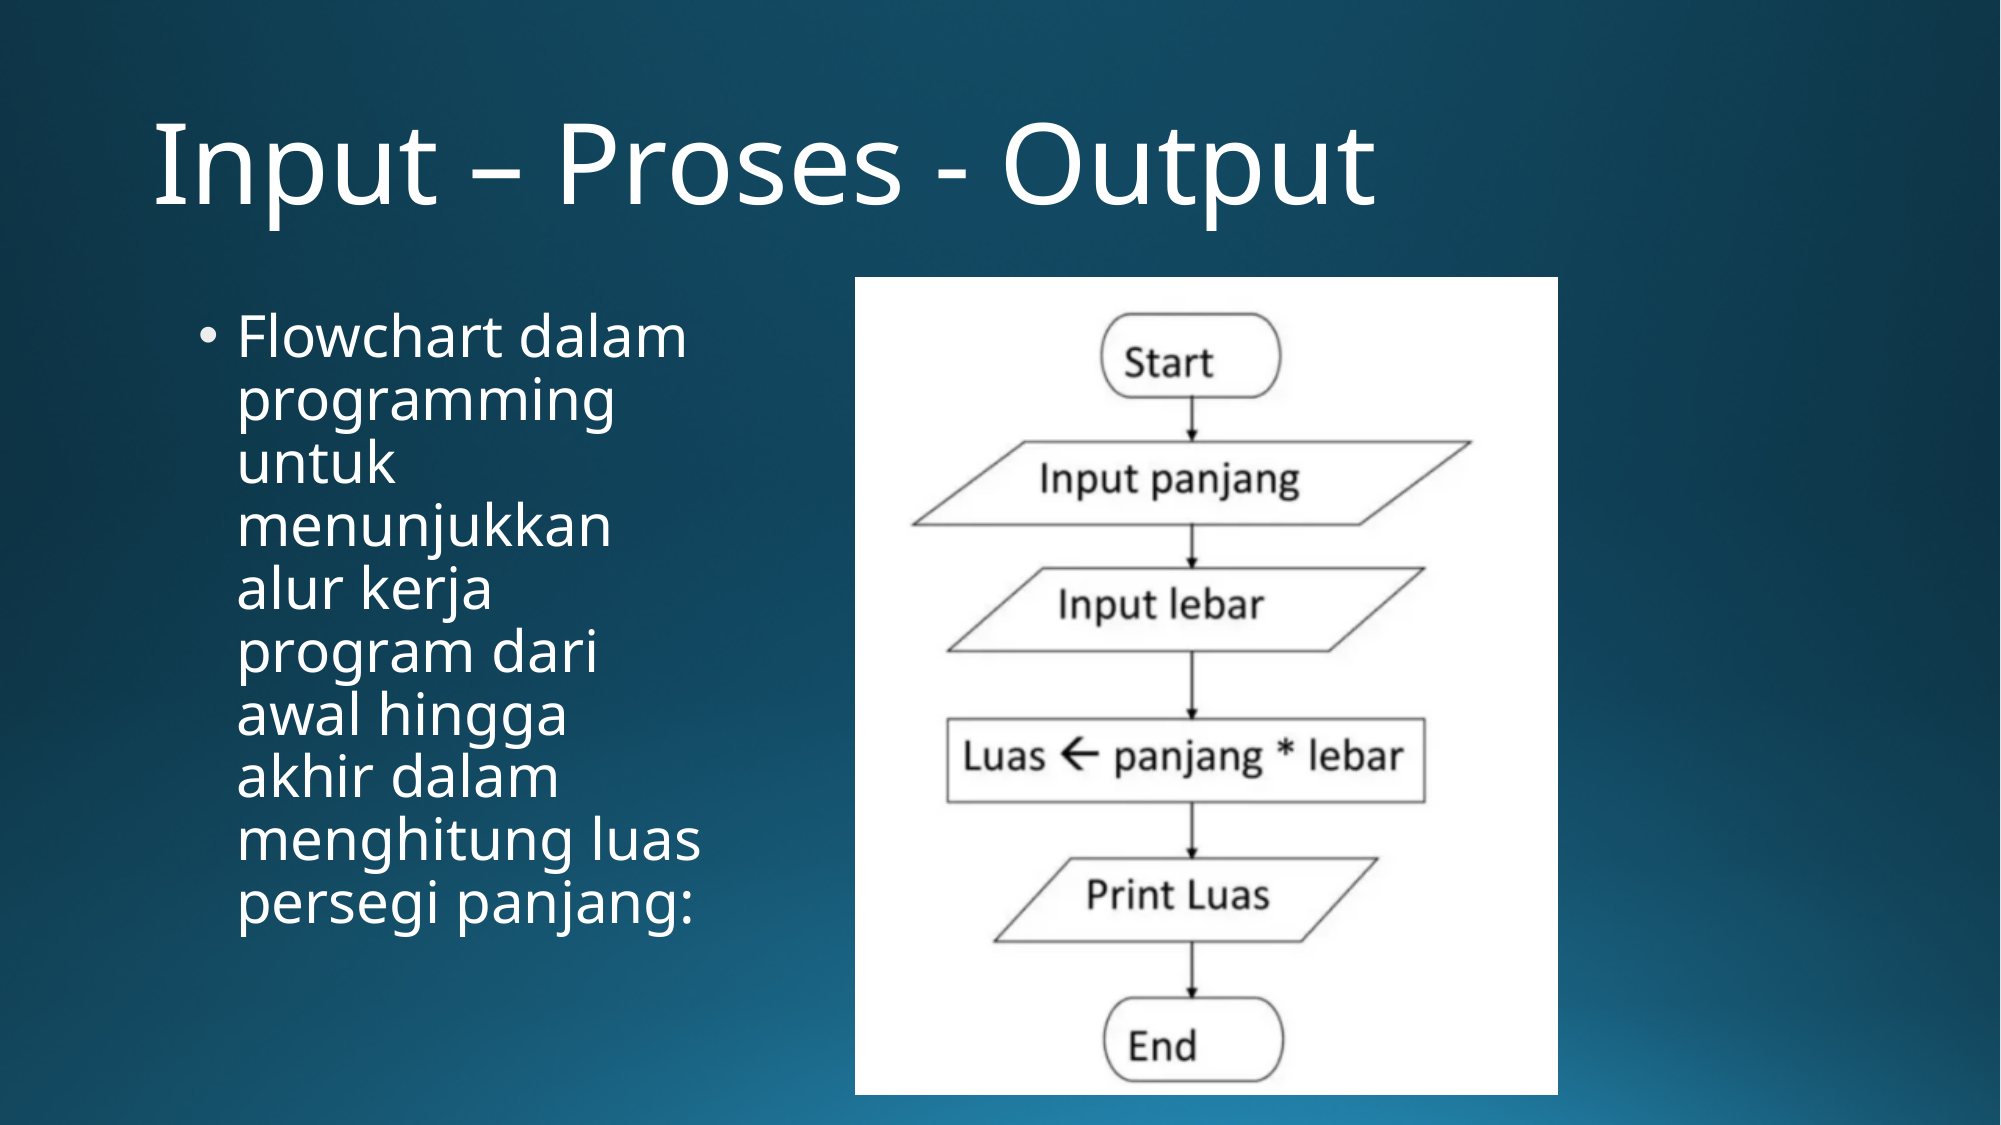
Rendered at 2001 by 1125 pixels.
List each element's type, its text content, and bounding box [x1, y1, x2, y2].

list Flowchart dalam programming untuk menunjukkan alur kerja program dari awal hingga akhir dalam menghitung luas persegi panjang: [183, 299, 737, 1014]
title Input – Proses - Output [137, 59, 1863, 278]
picture [0, 0, 2001, 1125]
